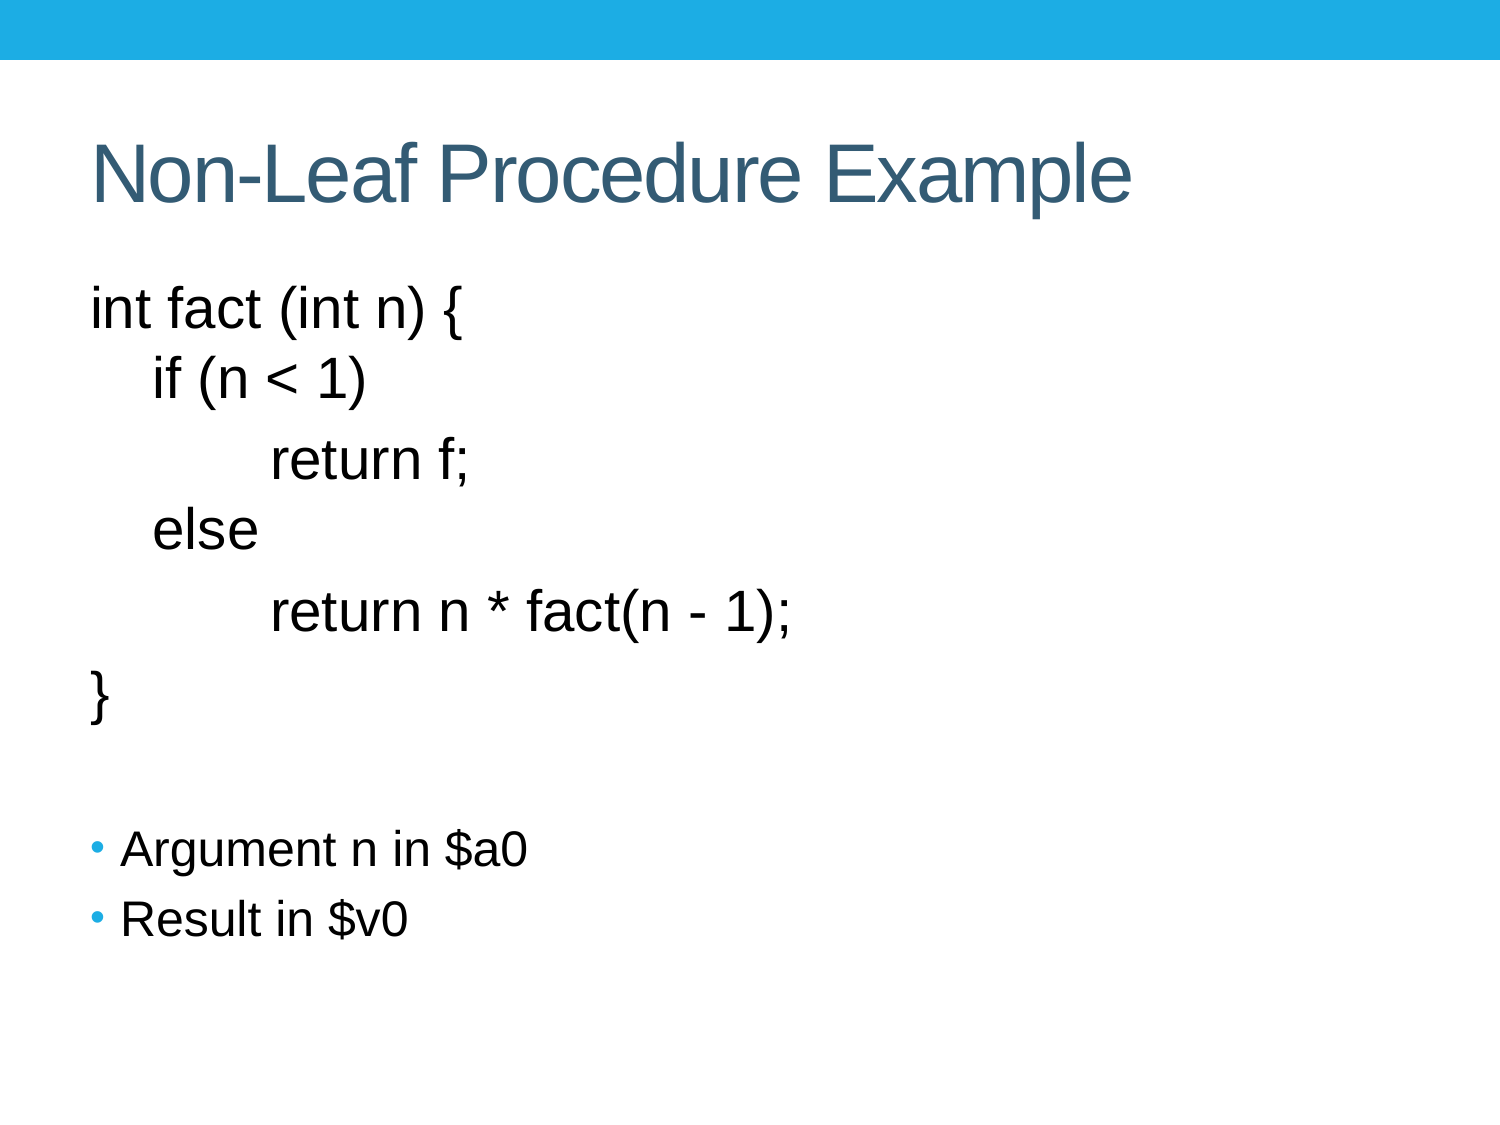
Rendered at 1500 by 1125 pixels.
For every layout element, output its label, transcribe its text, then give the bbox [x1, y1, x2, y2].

title Non-Leaf Procedure Example [75, 87, 1425, 250]
list int fact (int n) { if (n < 1) return f; else return n * fact(n - 1); } Argument n in $a0 Result in $v0 [75, 262, 1425, 1063]
